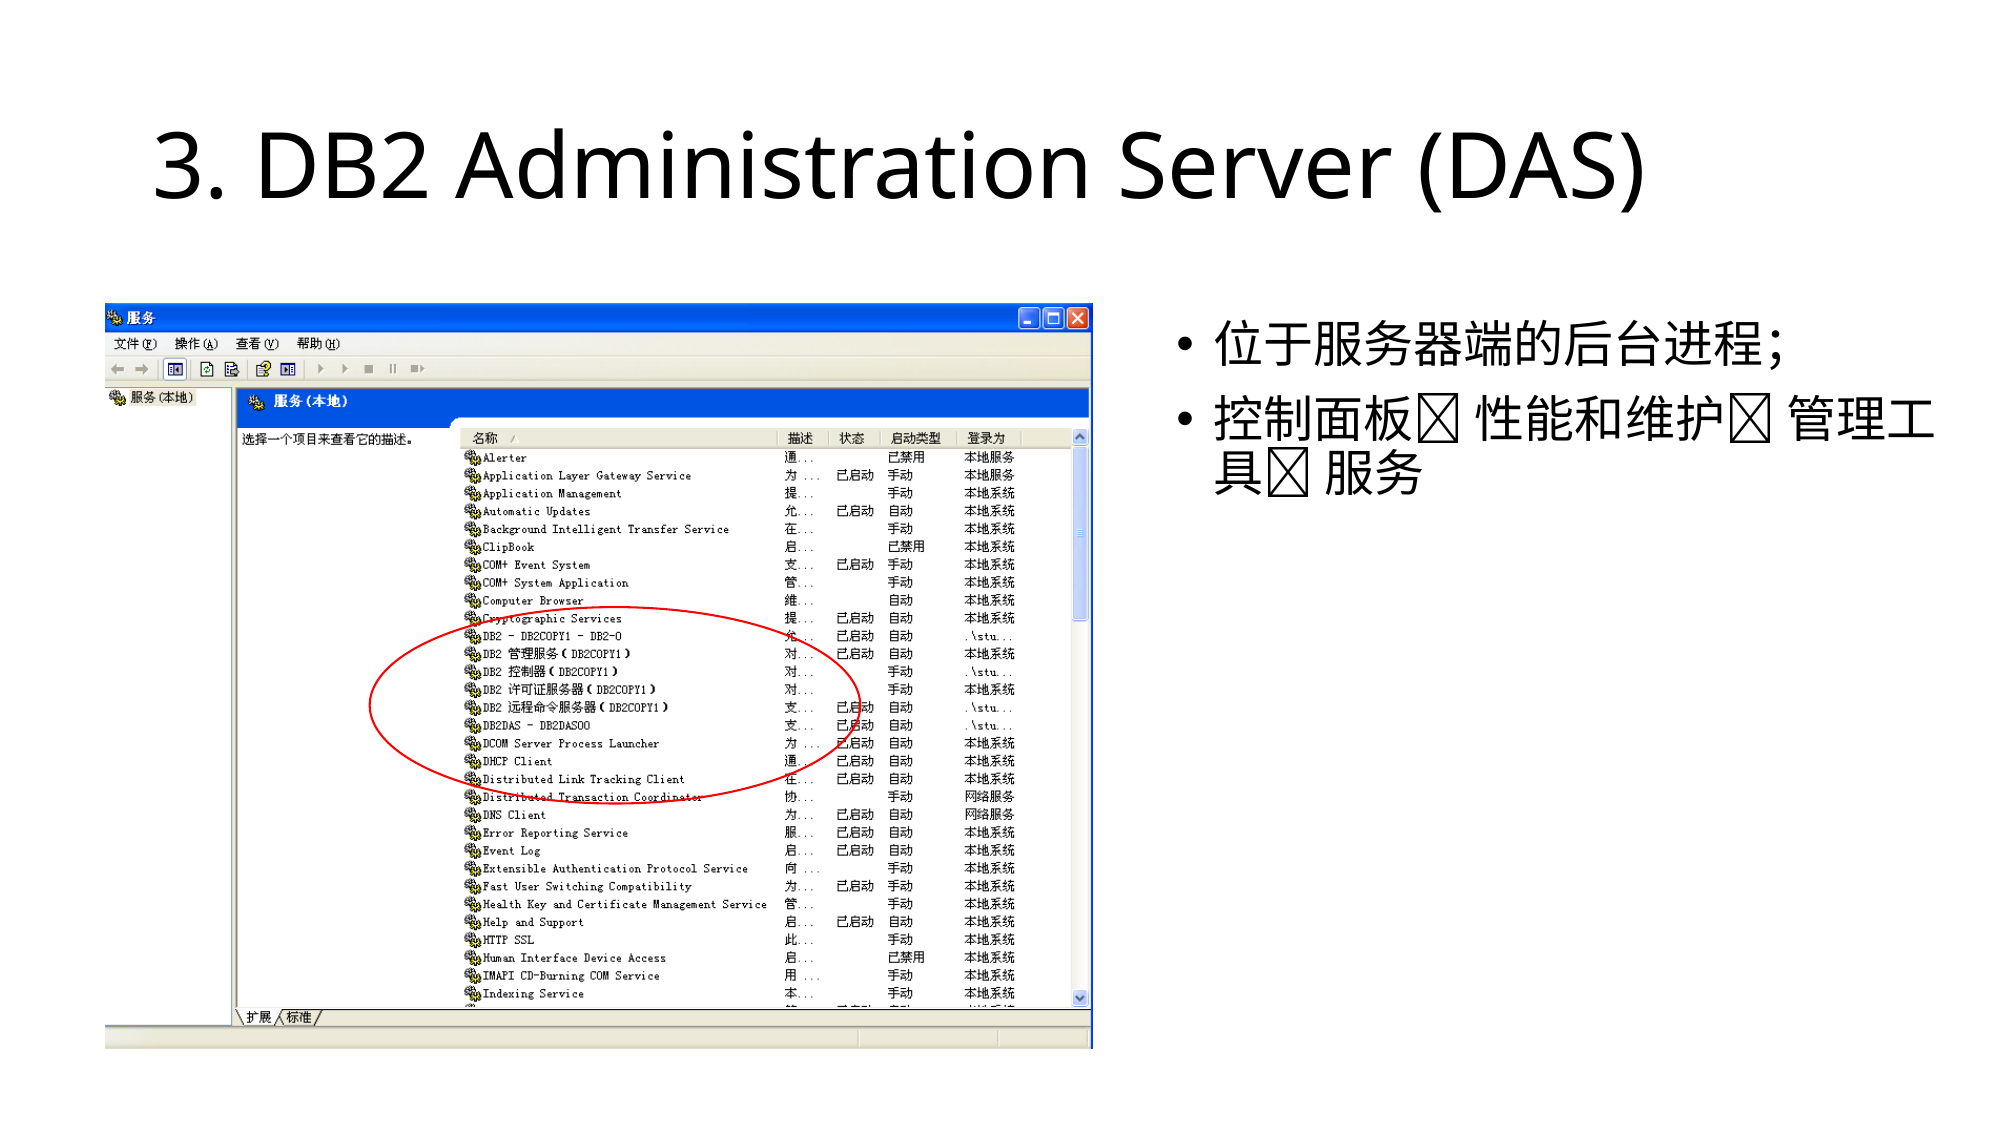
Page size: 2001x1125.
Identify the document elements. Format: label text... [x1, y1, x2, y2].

title 3. DB2 Administration Server (DAS) [137, 59, 1863, 278]
picture [105, 303, 1093, 1049]
text_box 位于服务器端的后台进程； 控制面板 性能和维护 管理工具 服务 [1161, 311, 1988, 814]
